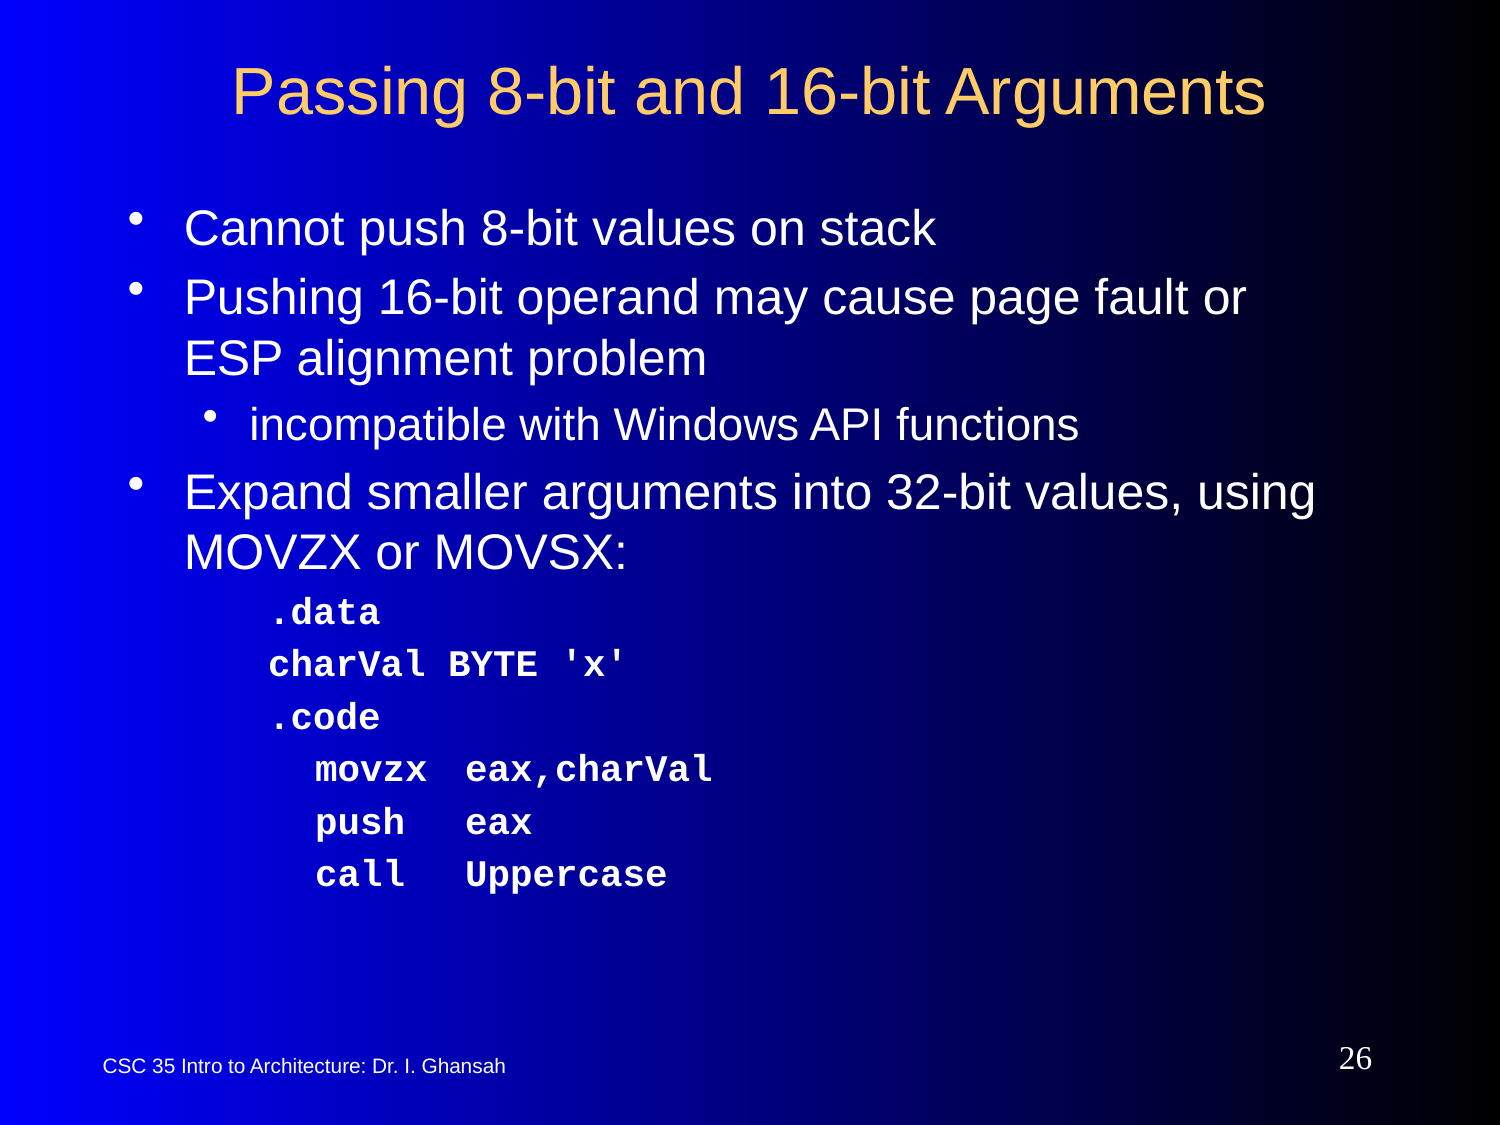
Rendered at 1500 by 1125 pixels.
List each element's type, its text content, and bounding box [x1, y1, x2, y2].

list Cannot push 8-bit values on stack Pushing 16-bit operand may cause page fault or ESP alignment problem incompatible with Windows API functions Expand smaller arguments into 32-bit values, using MOVZX or MOVSX: .data charVal BYTE 'x' .code movzx eax,charVal push eax call Uppercase [112, 187, 1388, 925]
title Passing 8-bit and 16-bit Arguments [112, 37, 1388, 138]
footer CSC 35 Intro to Architecture: Dr. I. Ghansah [87, 1040, 775, 1091]
slide_number 26 [1224, 1025, 1388, 1088]
